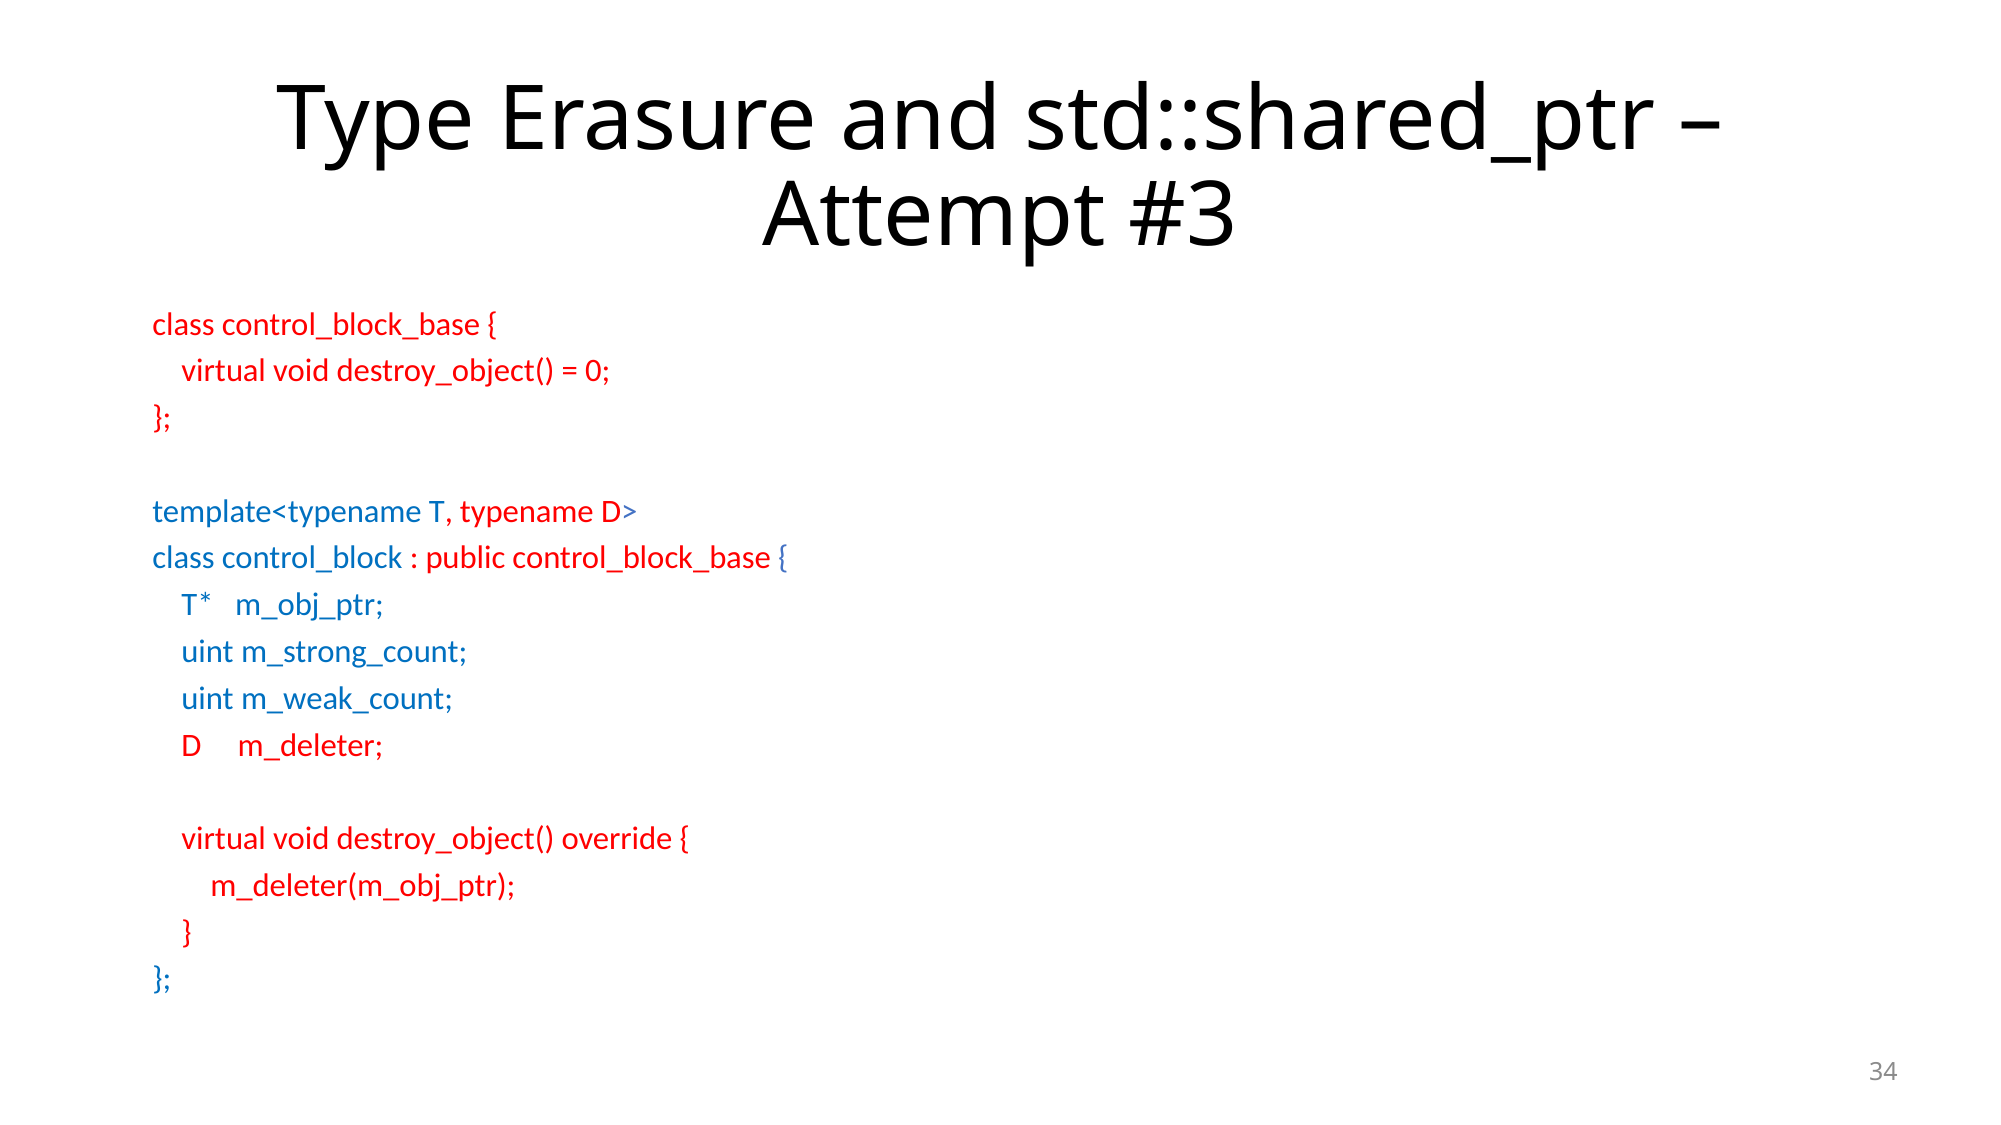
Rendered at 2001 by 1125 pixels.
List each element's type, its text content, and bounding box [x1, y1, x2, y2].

title Type Erasure and std::shared_ptr – Attempt #3 [137, 59, 1863, 278]
list class control_block_base { virtual void destroy_object() = 0; }; template<typename T, typename D> class control_block : public control_block_base { T* m_obj_ptr; uint m_strong_count; uint m_weak_count; D m_deleter; virtual void destroy_object() override { m_deleter(m_obj_ptr); } }; [137, 299, 1863, 1014]
slide_number 34 [1854, 1042, 1965, 1103]
